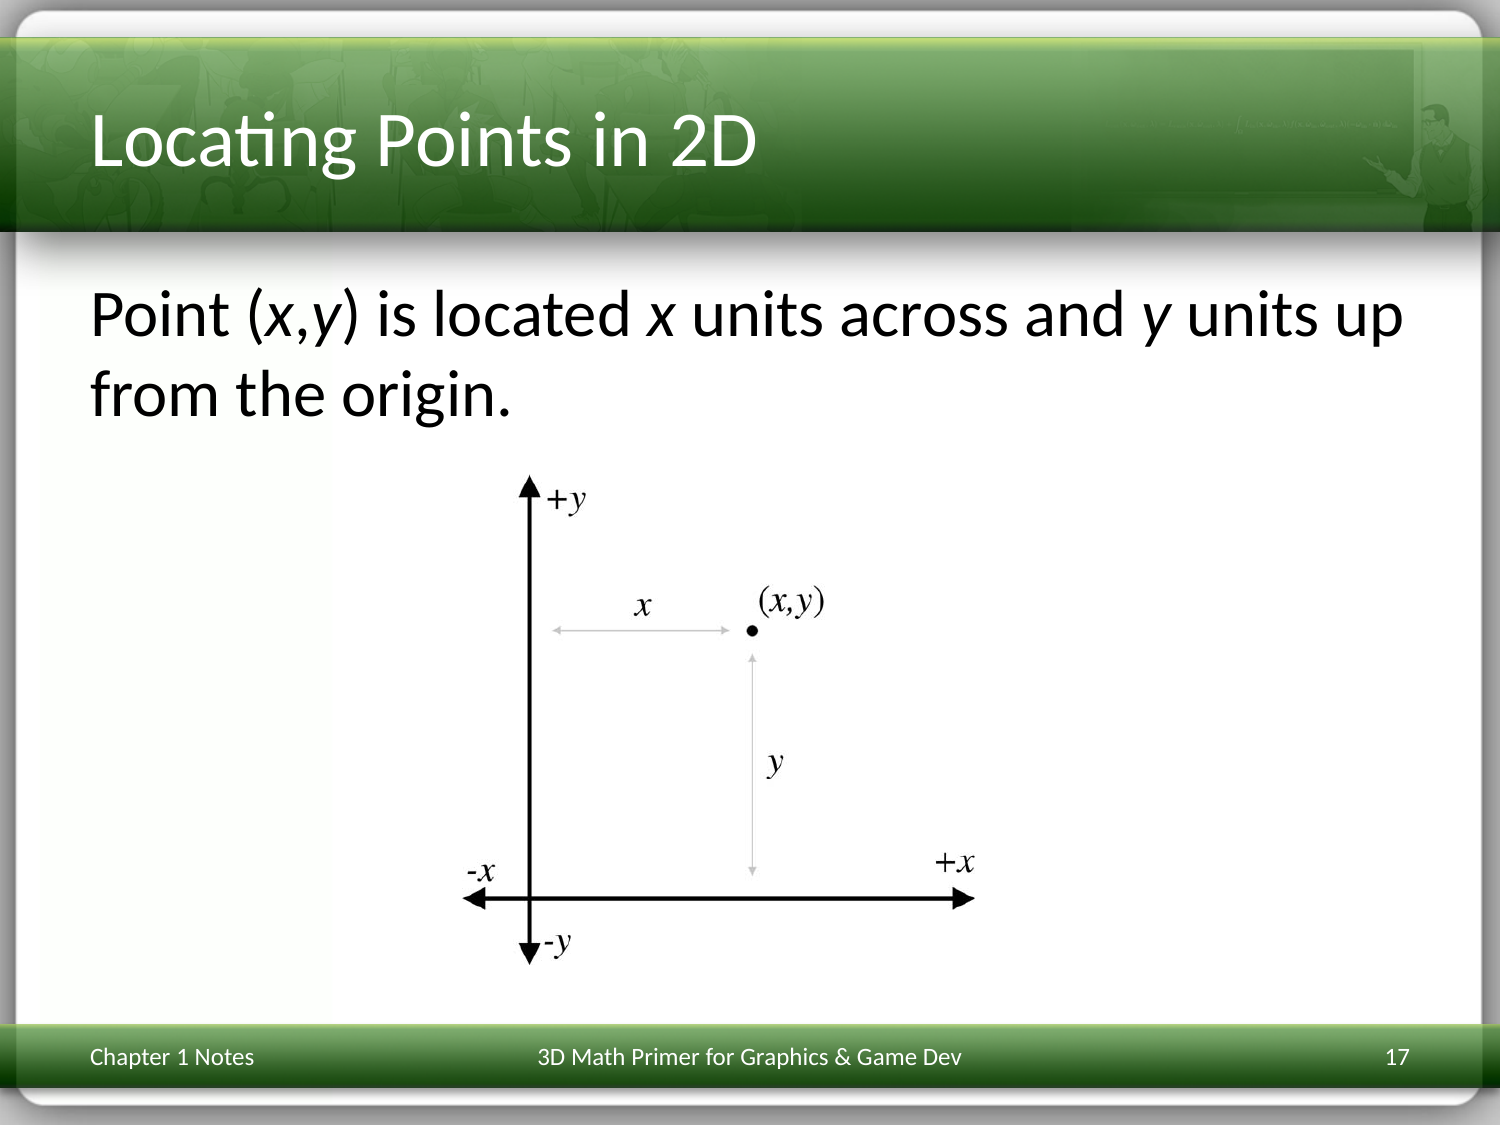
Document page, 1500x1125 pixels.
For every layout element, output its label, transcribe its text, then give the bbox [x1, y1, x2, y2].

picture [0, 0, 1500, 1125]
slide_number 17 [1074, 1025, 1425, 1085]
title Locating Points in 2D [75, 37, 1188, 233]
list Point (x,y) is located x units across and y units up from the origin. [75, 262, 1425, 1005]
footer 3D Math Primer for Graphics & Game Dev [512, 1025, 988, 1085]
slide_number Chapter 1 Notes [75, 1025, 425, 1085]
